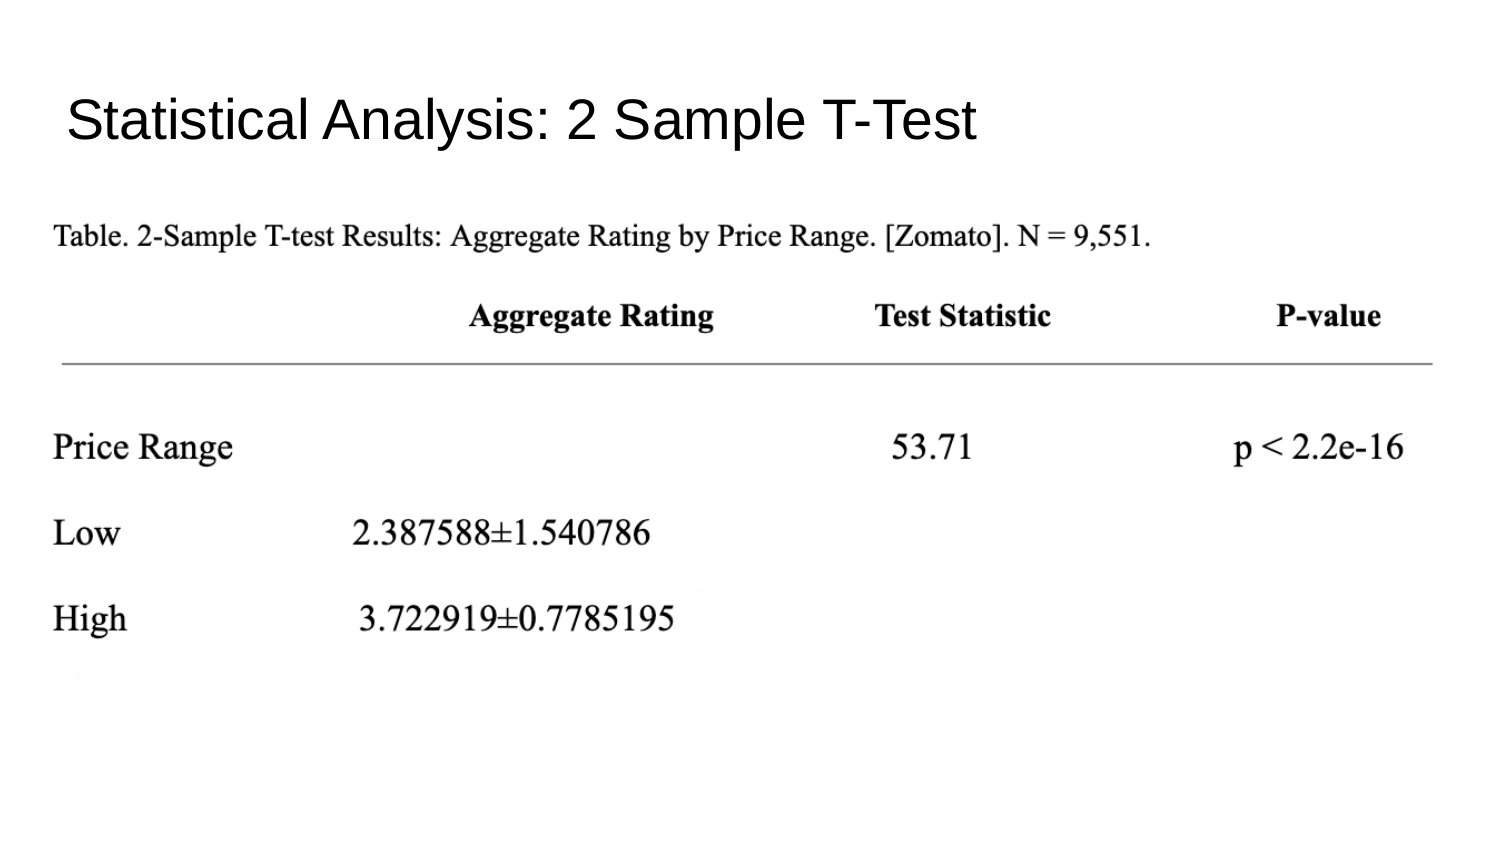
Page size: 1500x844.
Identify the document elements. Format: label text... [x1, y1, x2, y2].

picture [24, 198, 1476, 713]
title Statistical Analysis: 2 Sample T-Test [51, 72, 1449, 167]
